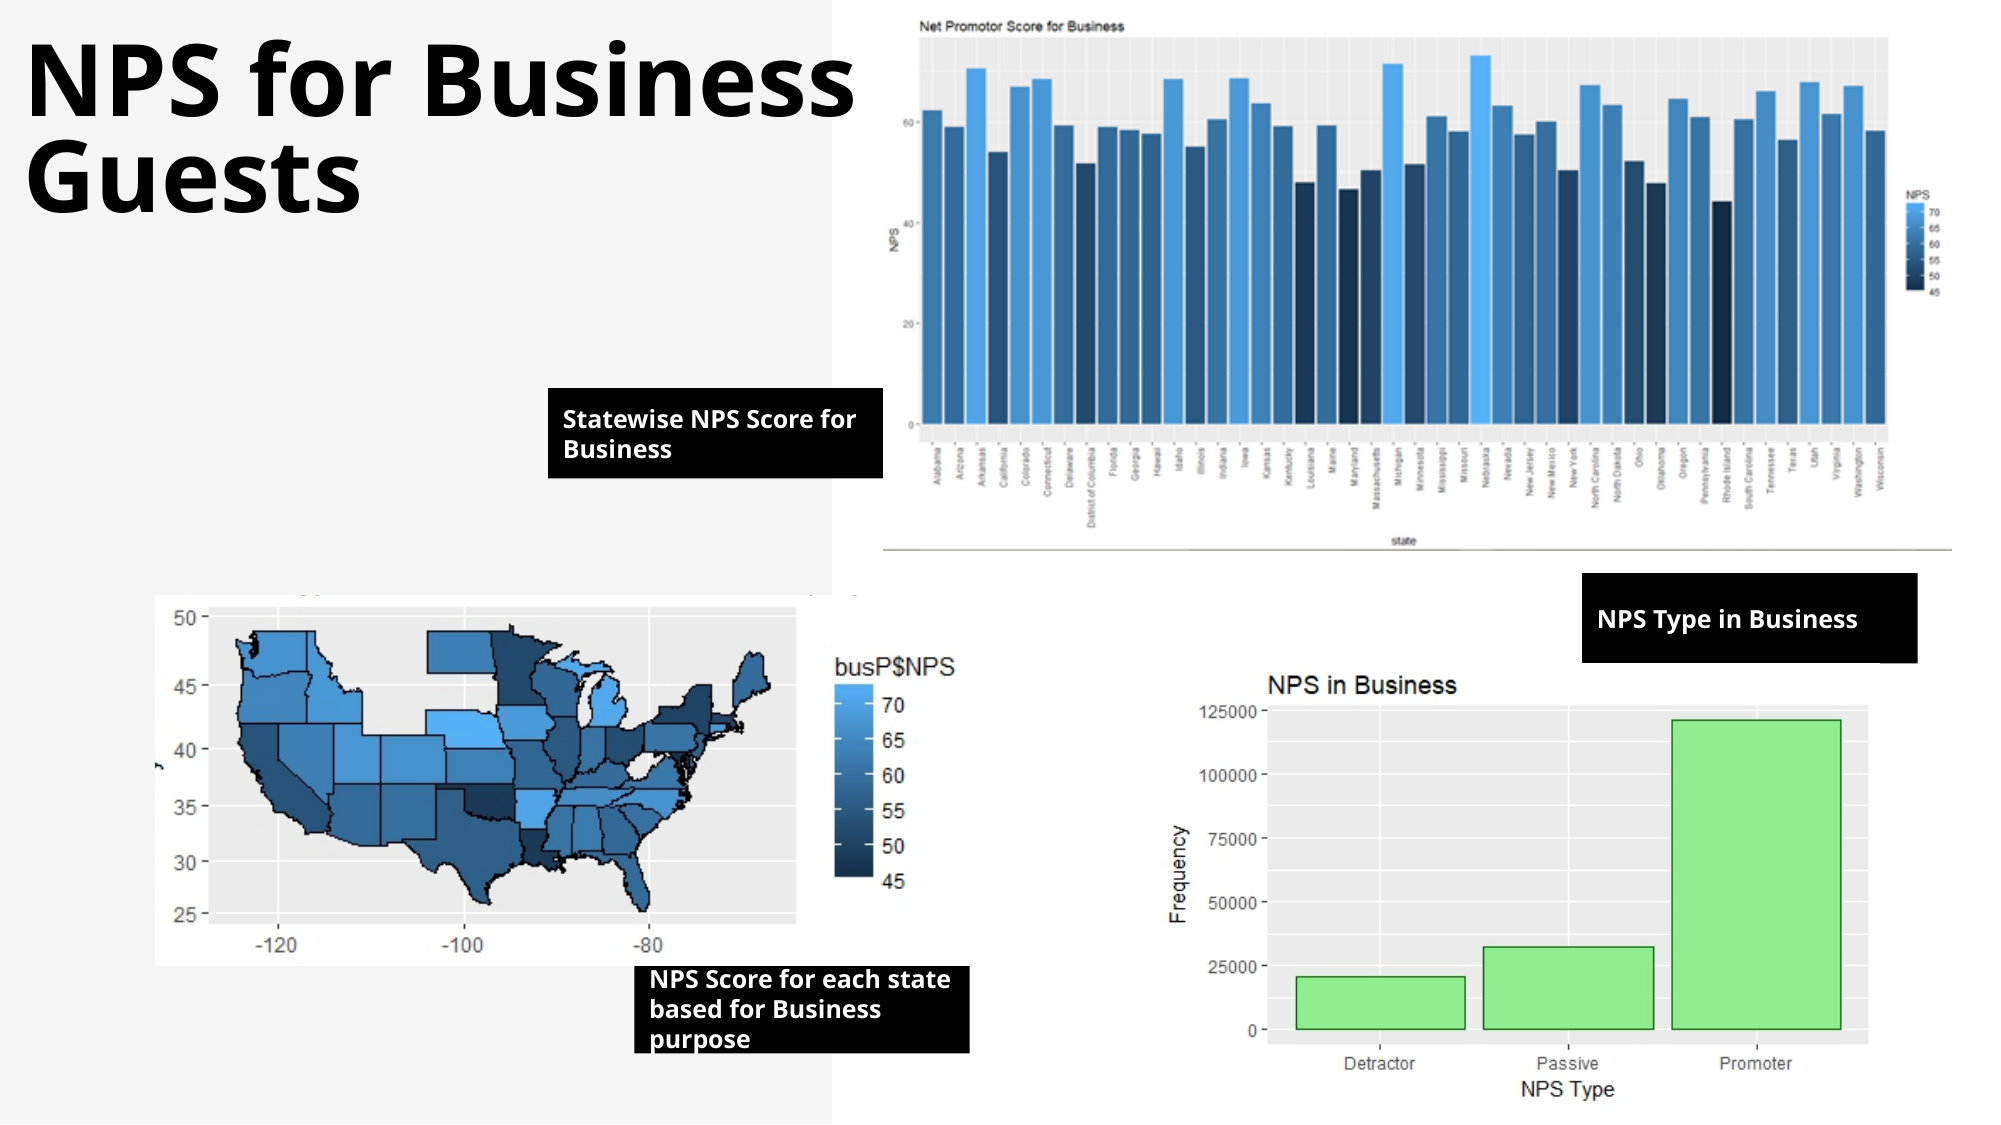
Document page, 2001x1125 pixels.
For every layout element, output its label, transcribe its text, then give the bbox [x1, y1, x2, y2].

picture [1157, 663, 1880, 1111]
picture [154, 595, 970, 966]
text_box NPS for Business Guests [23, 32, 883, 240]
picture [883, 16, 1952, 551]
text_box Statewise NPS Score for Business [547, 387, 883, 479]
text_box NPS Type in Business [1581, 572, 1919, 664]
text_box NPS Score for each state based for Business purpose [633, 962, 971, 1055]
